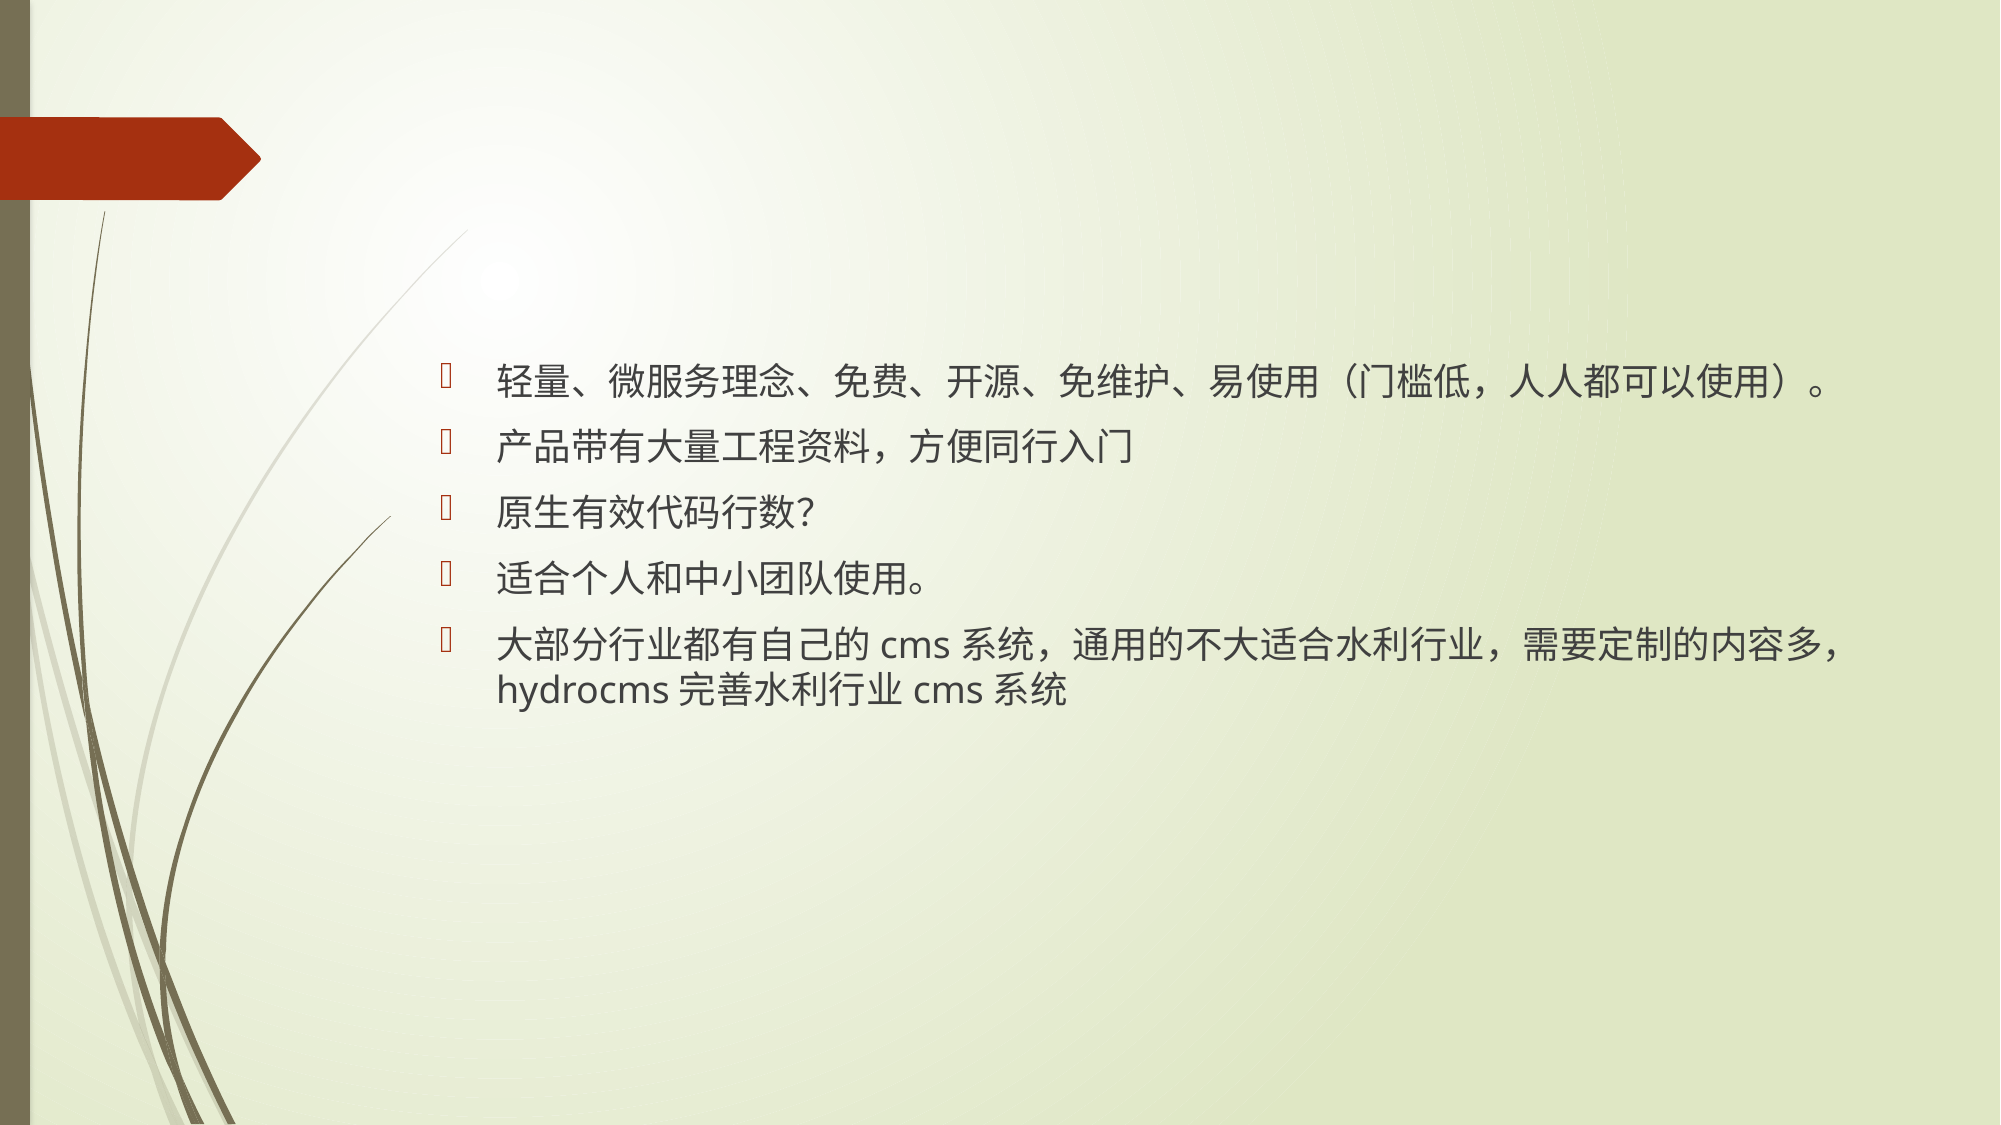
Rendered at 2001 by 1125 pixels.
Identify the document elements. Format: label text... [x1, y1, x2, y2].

list 轻量、微服务理念、免费、开源、免维护、易使用（门槛低，人人都可以使用）。 产品带有大量工程资料，方便同行入门 原生有效代码行数？ 适合个人和中小团队使用。 大部分行业都有自己的cms系统，通用的不大适合水利行业，需要定制的内容多，hydrocms完善水利行业cms系统 [424, 350, 1888, 970]
